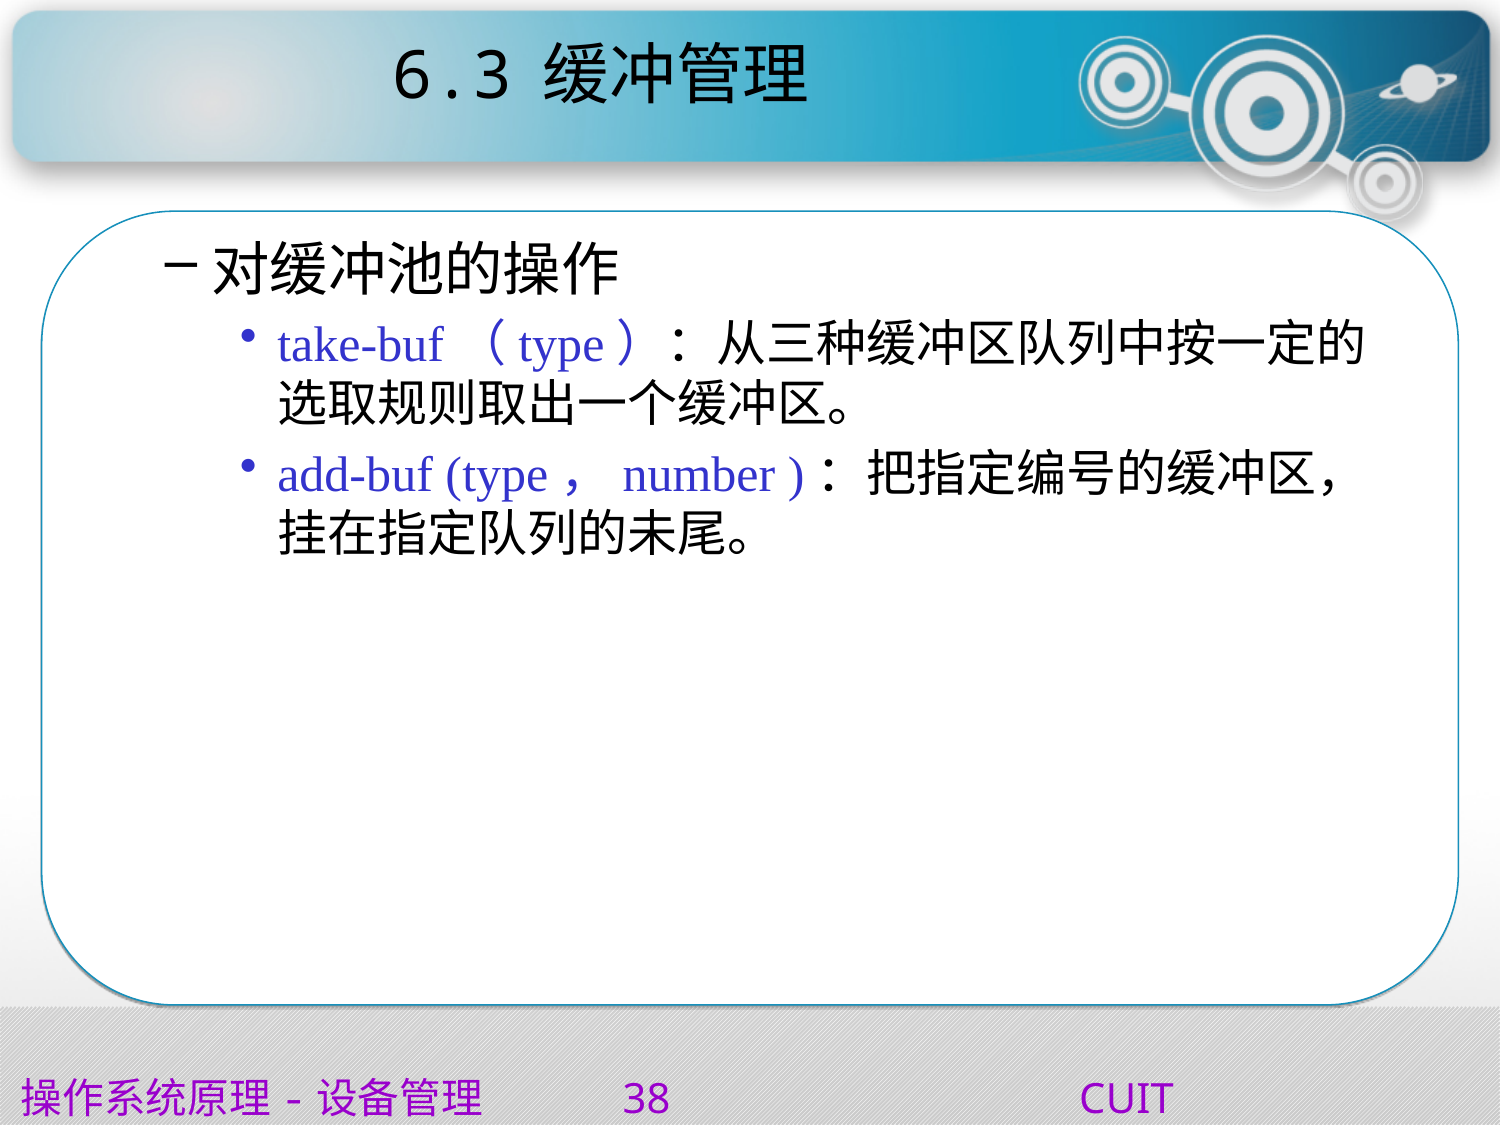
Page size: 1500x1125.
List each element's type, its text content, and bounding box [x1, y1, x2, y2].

list 对缓冲池的操作 take-buf（type）：从三种缓冲区队列中按一定的选取规则取出一个缓冲区。 add-buf (type，number )：把指定编号的缓冲区，挂在指定队列的未尾。 [75, 224, 1425, 1005]
title 6.3 缓冲管理 [75, 24, 1128, 212]
picture [0, 0, 1500, 1006]
